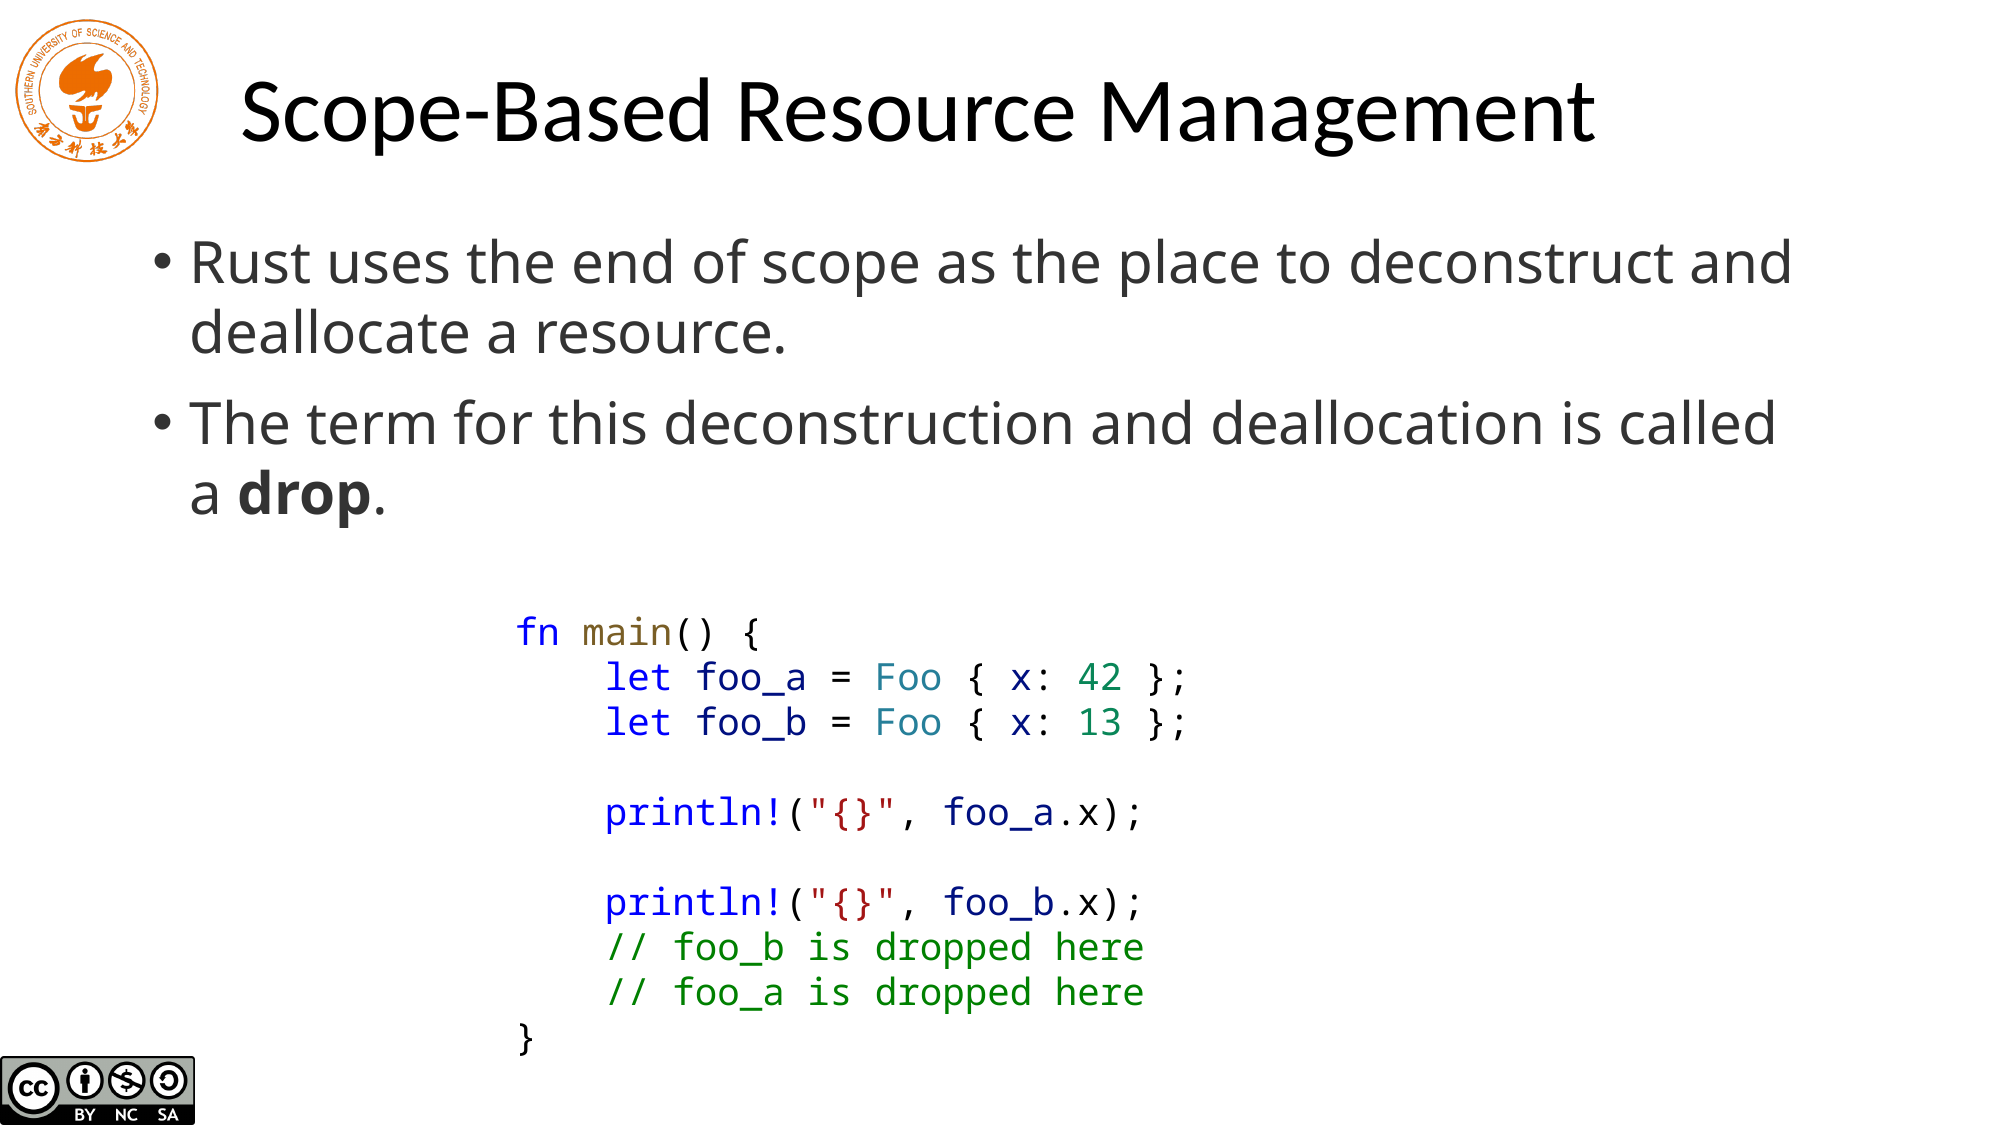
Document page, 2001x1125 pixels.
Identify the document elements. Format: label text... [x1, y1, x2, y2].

title Scope-Based Resource Management [225, 43, 1951, 181]
picture [0, 1056, 195, 1125]
text_box fn main() { let foo_a = Foo { x: 42 }; let foo_b = Foo { x: 13 }; println!("{}", foo_a.x); println!("{}", foo_b.x); // foo_b is dropped here // foo_a is dropped here } [500, 600, 1500, 1065]
picture [10, 0, 170, 166]
list Rust uses the end of scope as the place to deconstruct and deallocate a resource. The term for this deconstruction and deallocation is called a drop. [137, 217, 1951, 563]
